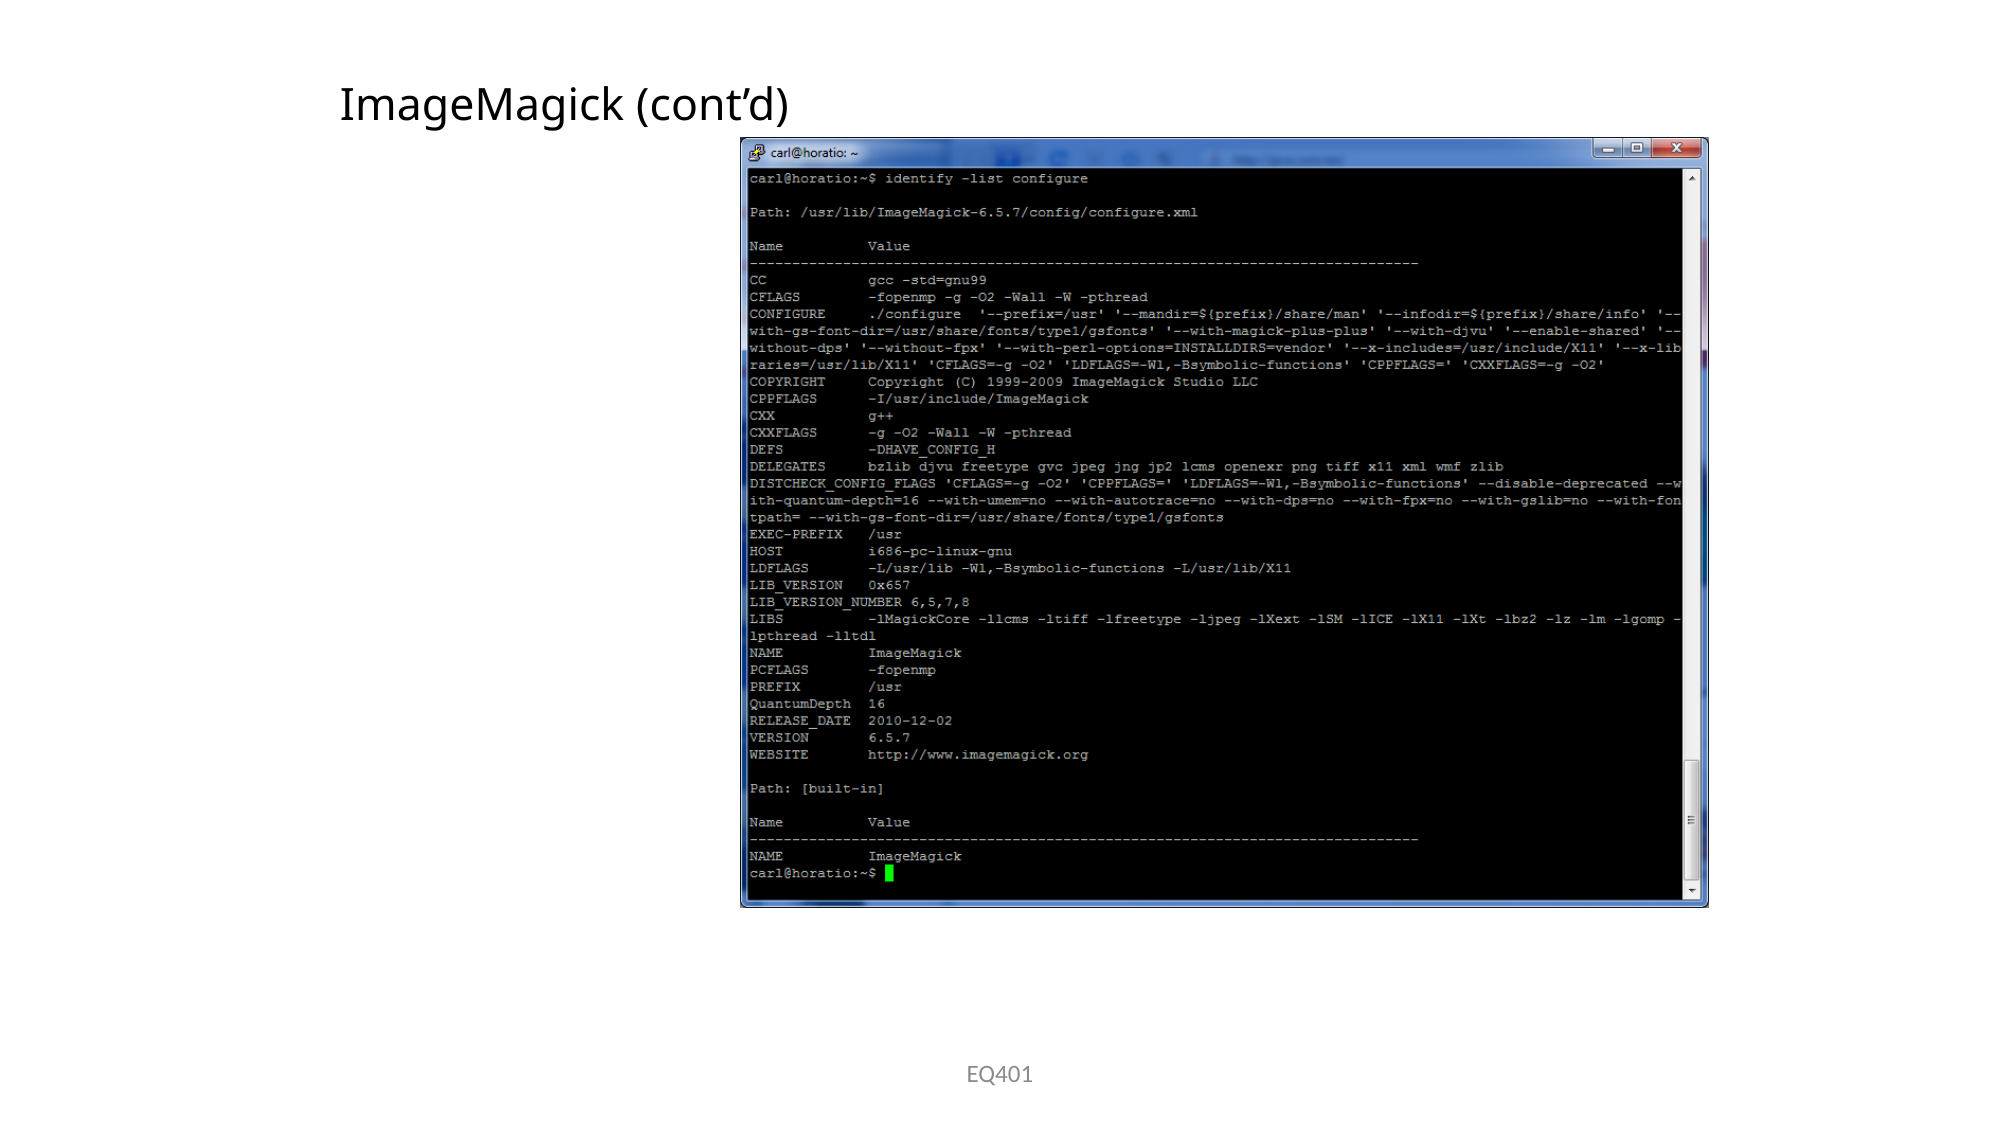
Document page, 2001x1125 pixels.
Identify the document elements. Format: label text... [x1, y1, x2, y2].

footer EQ401 [662, 1042, 1338, 1103]
picture [740, 137, 1709, 908]
title ImageMagick (cont’d) [324, 44, 819, 138]
